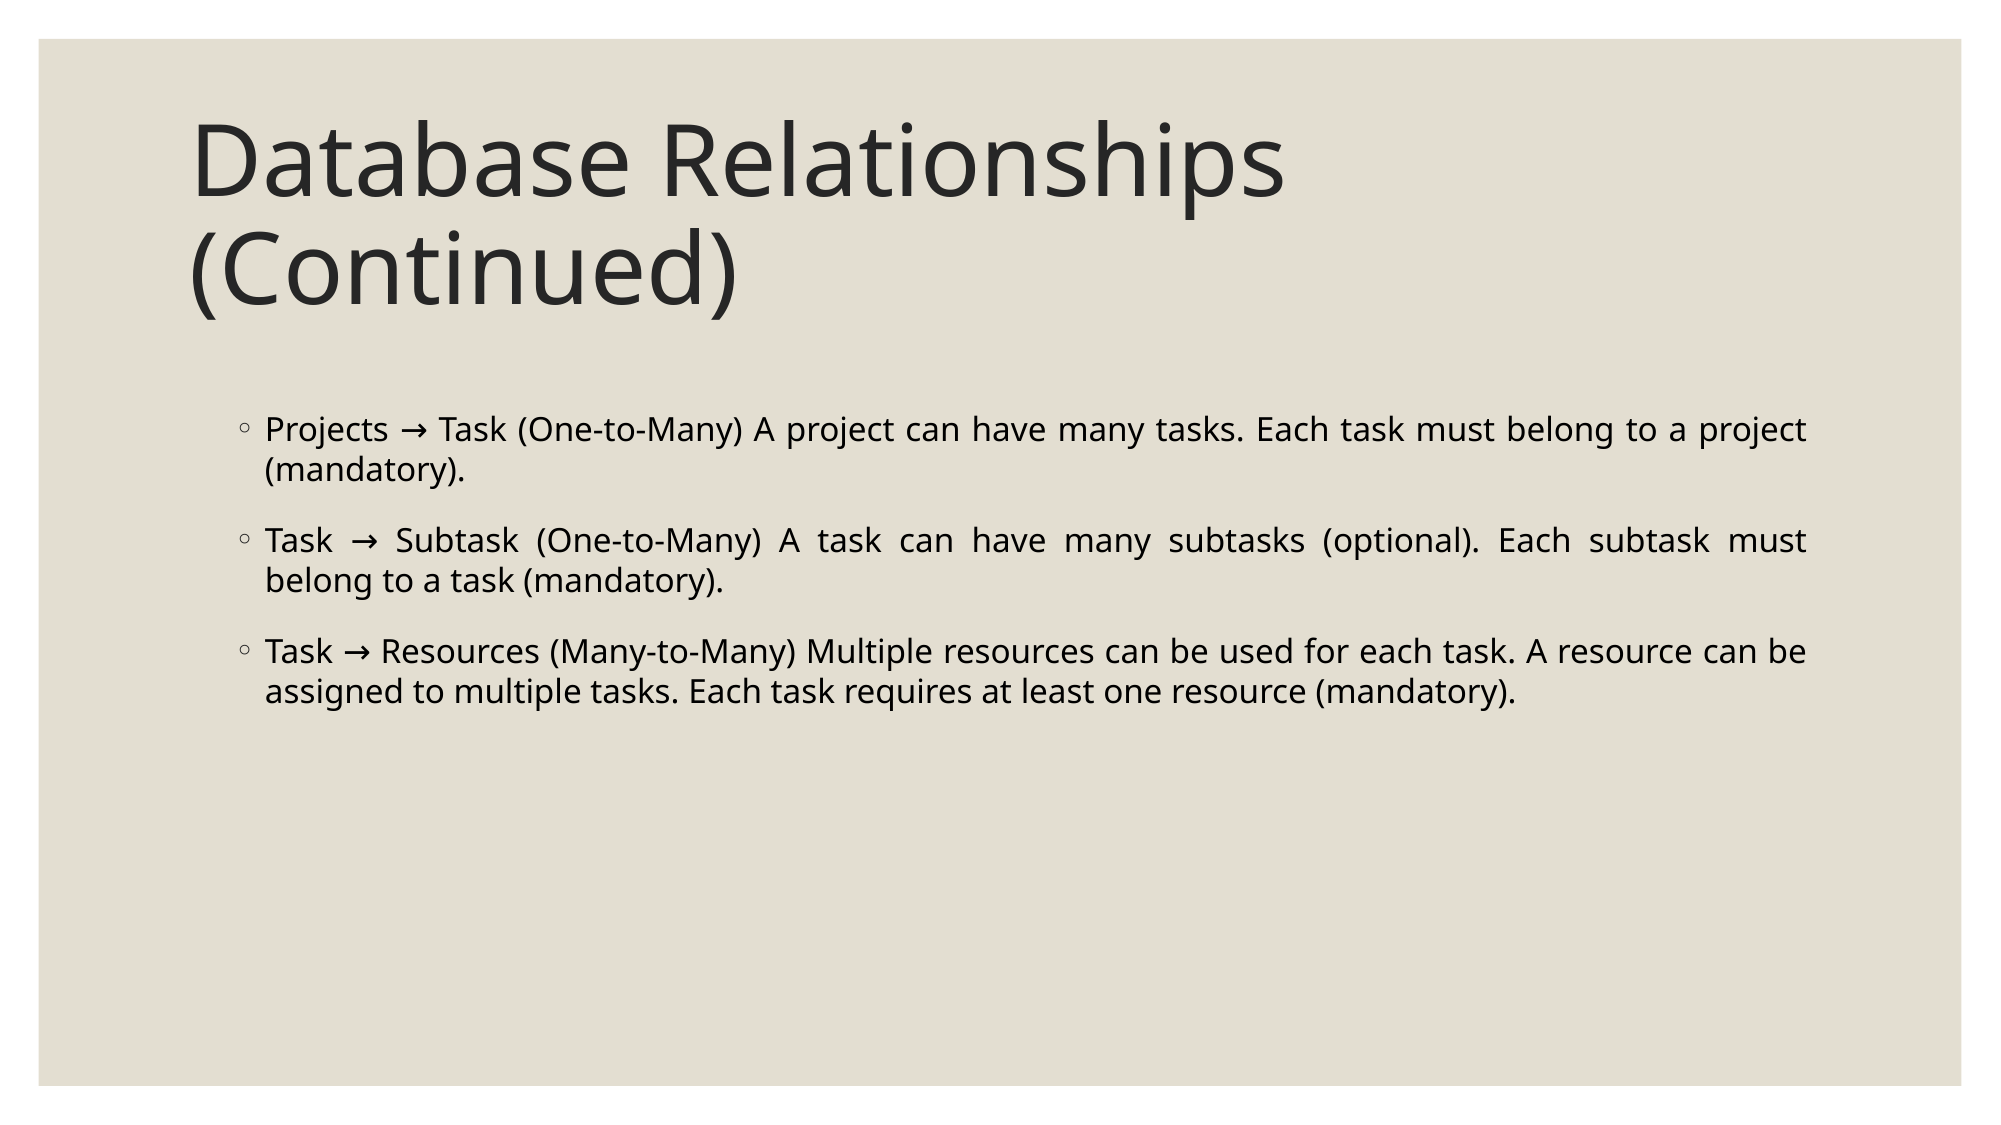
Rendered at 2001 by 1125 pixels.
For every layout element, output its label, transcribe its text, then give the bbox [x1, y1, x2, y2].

title Database Relationships (Continued) [174, 105, 1825, 331]
list Projects → Task (One-to-Many) A project can have many tasks. Each task must belong to a project (mandatory). Task → Subtask (One-to-Many) A task can have many subtasks (optional). Each subtask must belong to a task (mandatory). Task → Resources (Many-to-Many) Multiple resources can be used for each task. A resource can be assigned to multiple tasks. Each task requires at least one resource (mandatory). [174, 345, 1825, 990]
